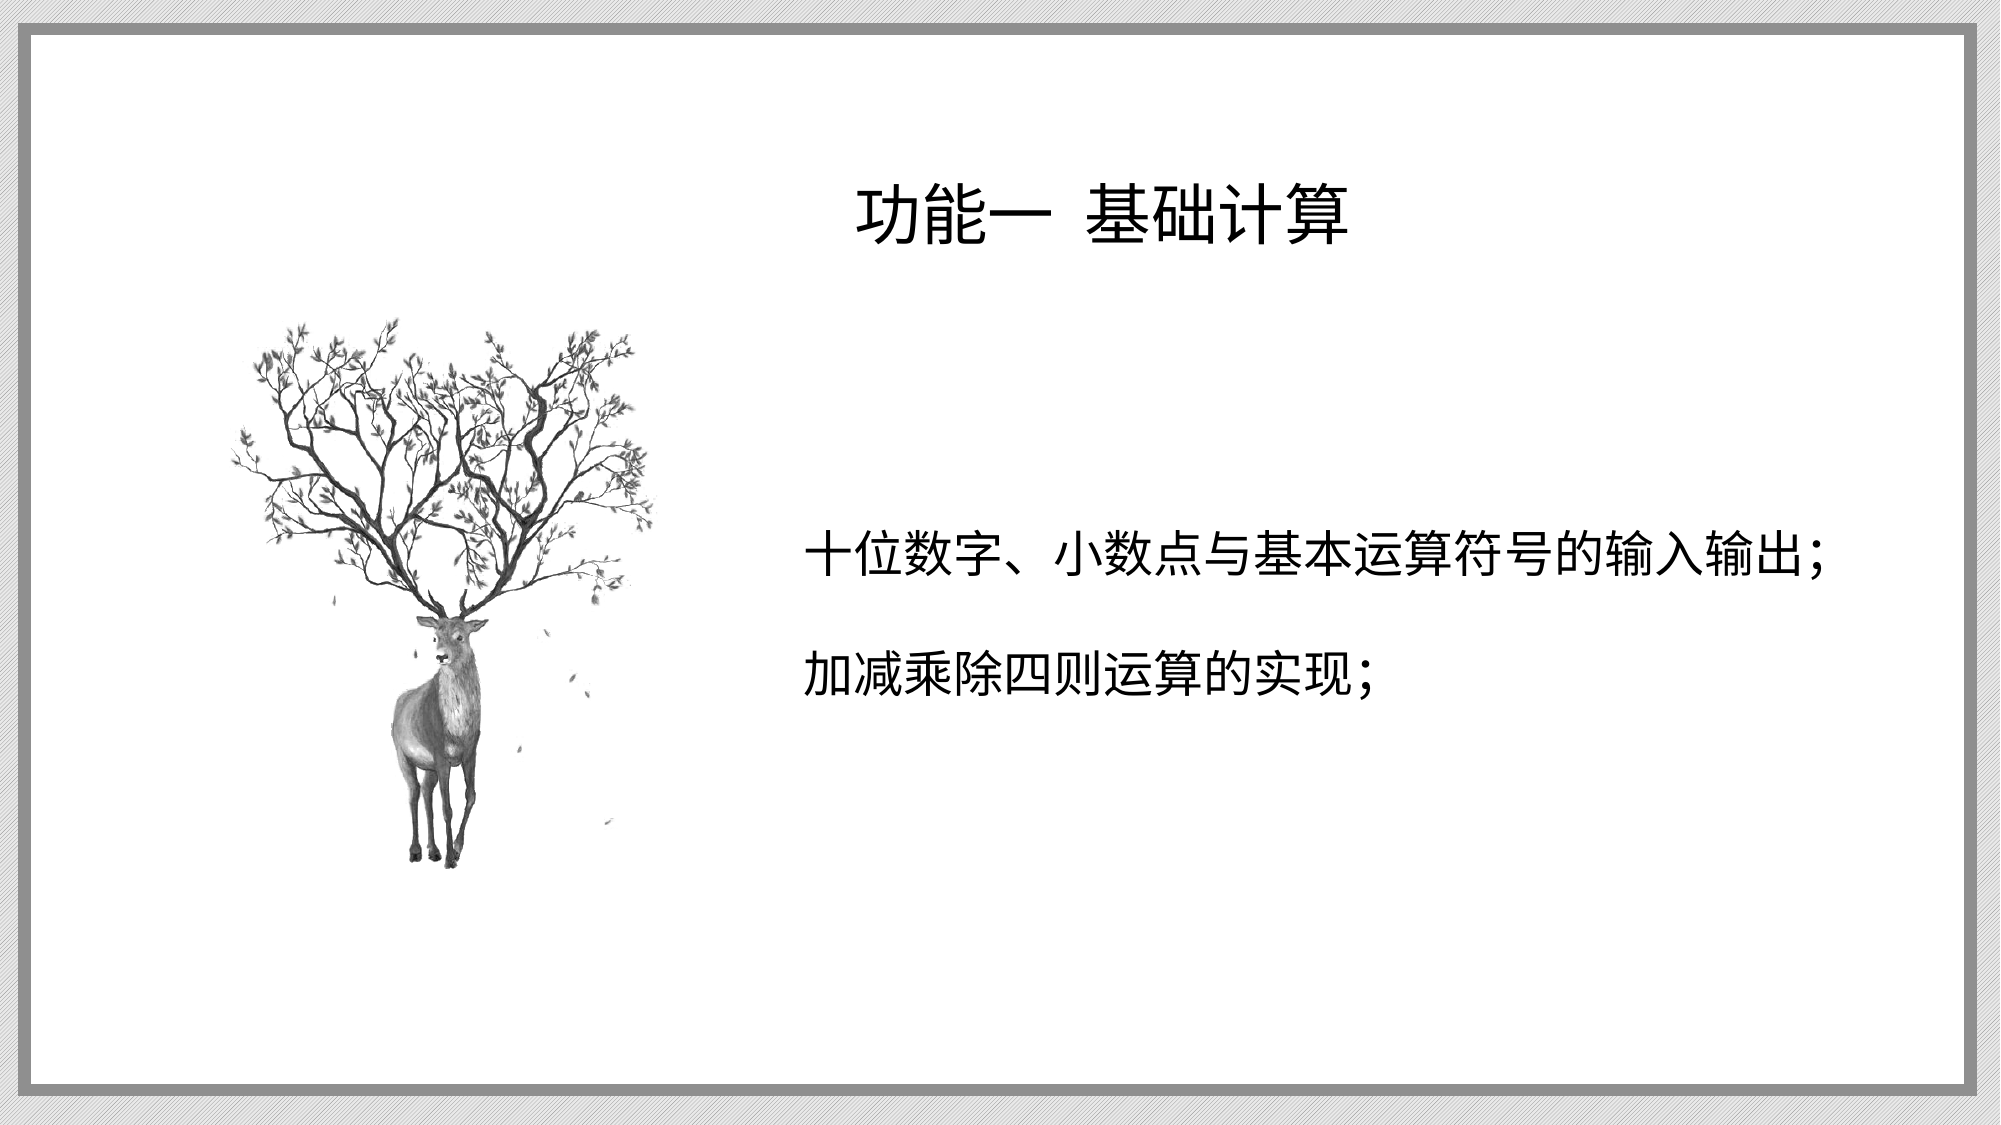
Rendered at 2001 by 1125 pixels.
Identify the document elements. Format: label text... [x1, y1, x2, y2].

text_box [23, 28, 1971, 1091]
text_box 功能一 基础计算 [788, 165, 1418, 260]
picture [215, 280, 688, 948]
text_box 十位数字、小数点与基本运算符号的输入输出； 加减乘除四则运算的实现； [788, 455, 1827, 711]
